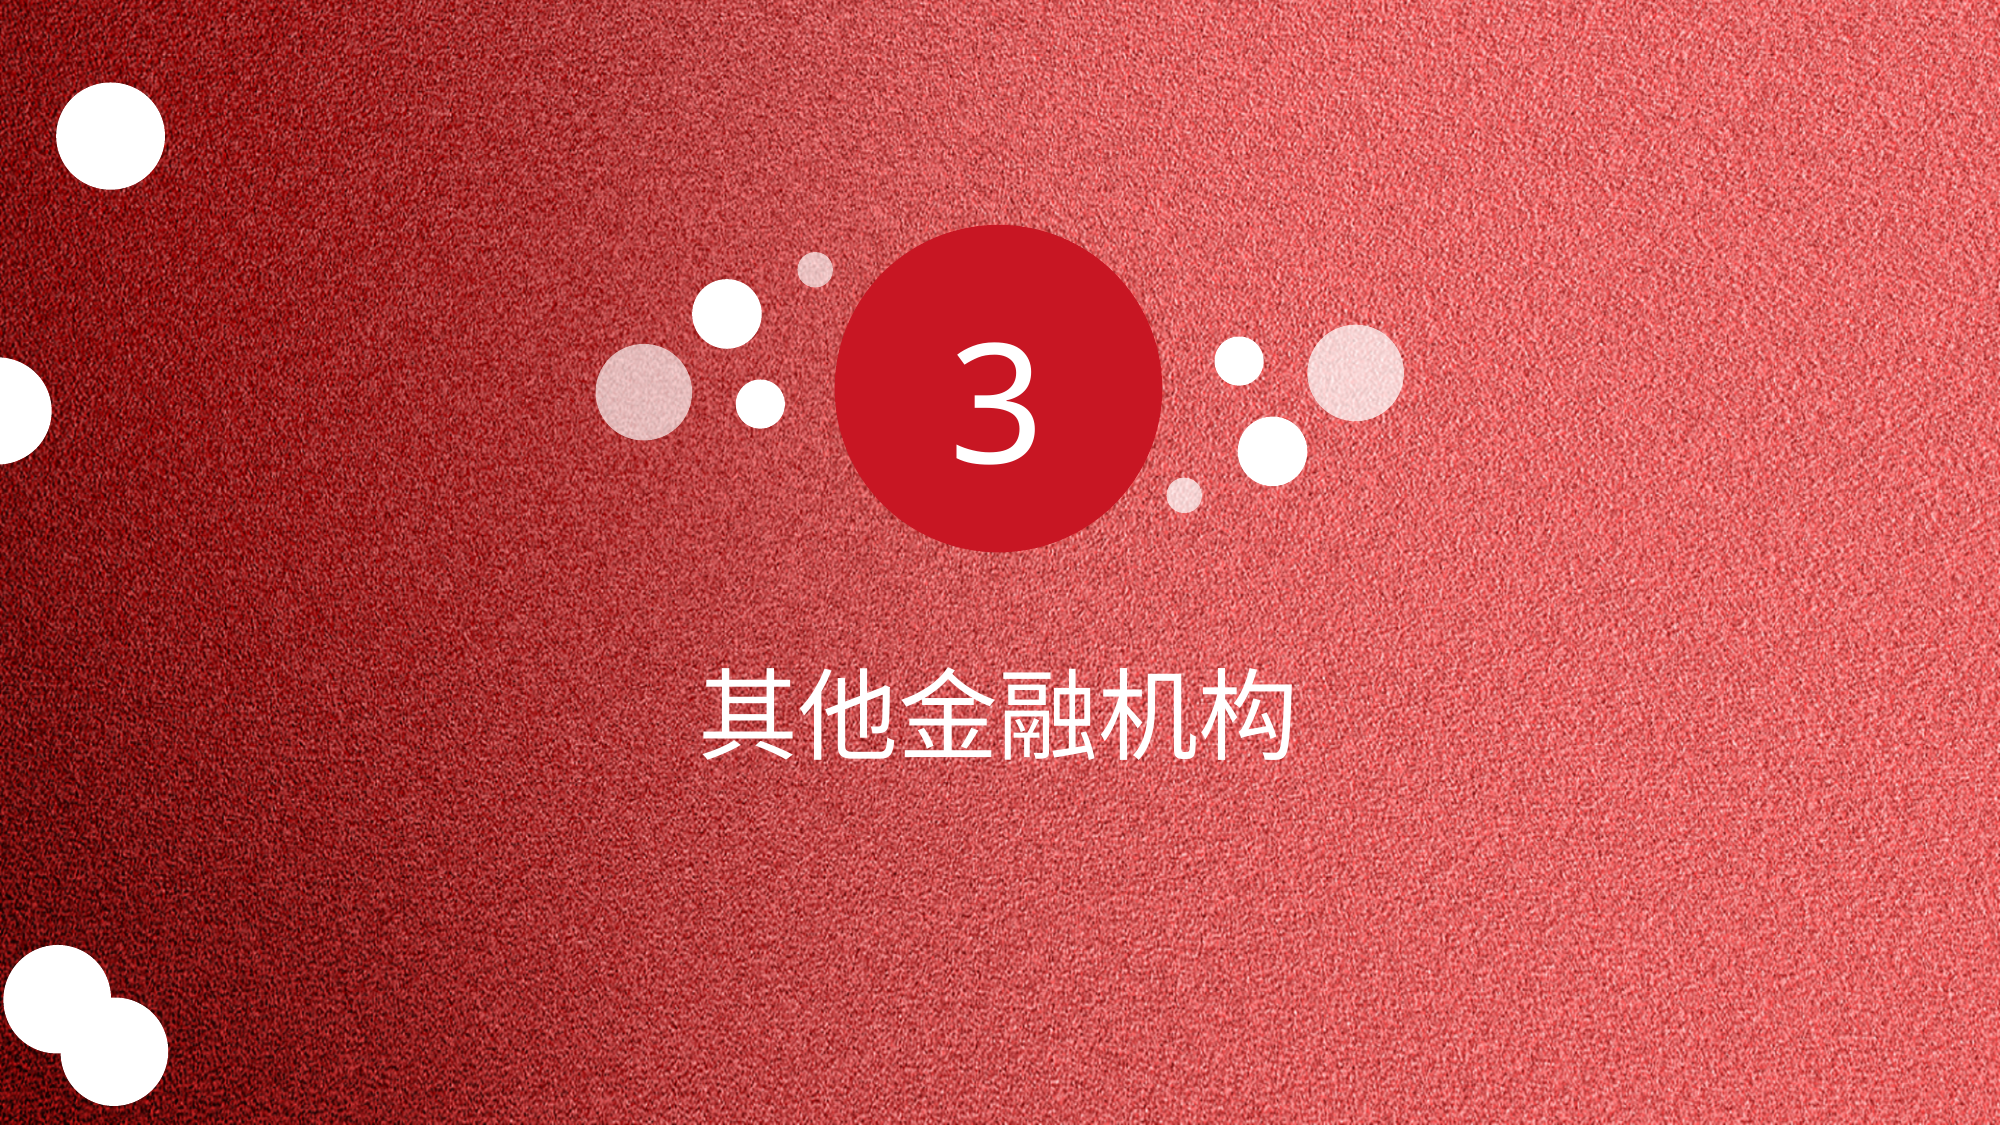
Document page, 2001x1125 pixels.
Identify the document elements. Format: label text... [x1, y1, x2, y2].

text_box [1166, 324, 1404, 514]
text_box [595, 252, 834, 441]
picture [0, 0, 2000, 1125]
text_box 其他金融机构 [683, 644, 1317, 780]
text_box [834, 224, 1163, 553]
